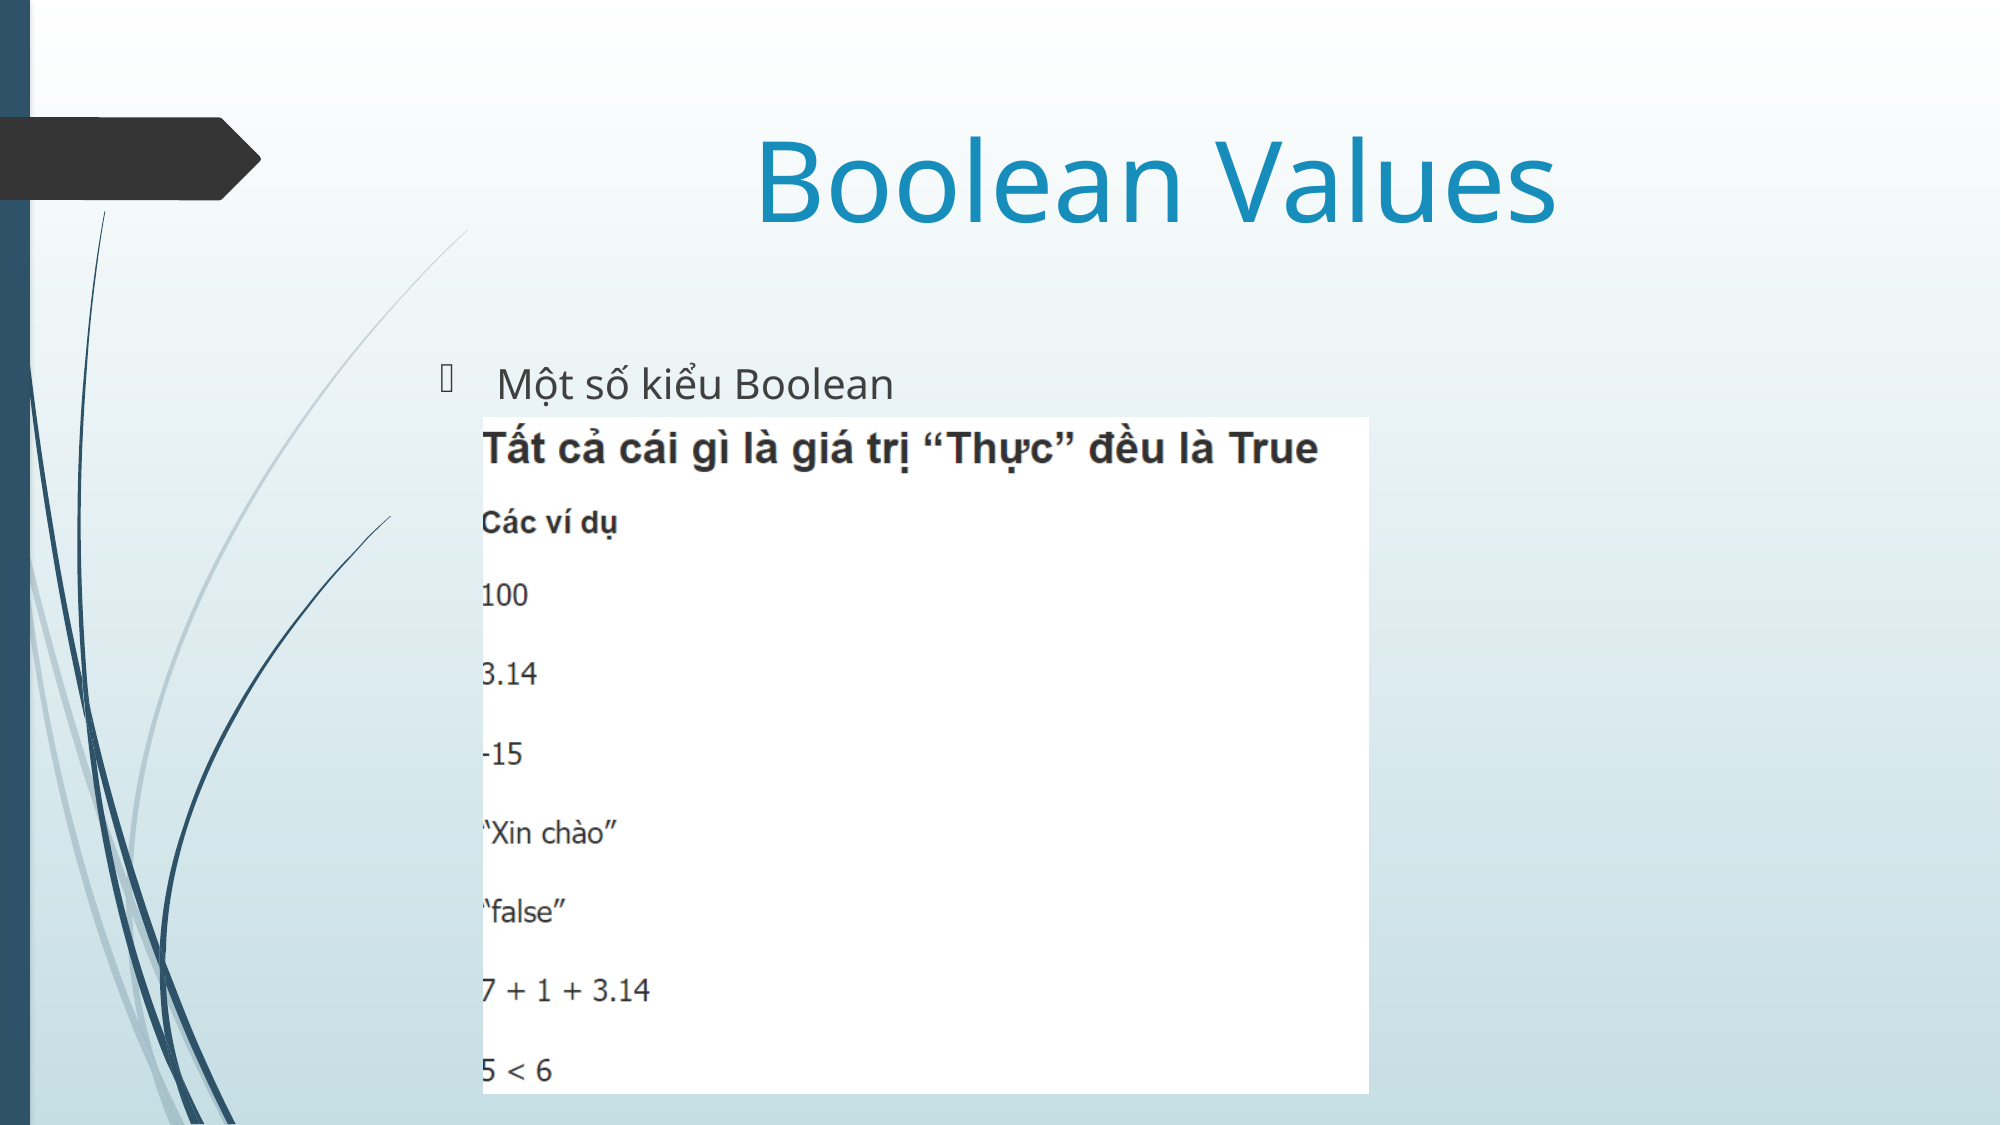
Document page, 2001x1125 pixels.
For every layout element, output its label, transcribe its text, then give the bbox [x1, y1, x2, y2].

title Boolean Values [425, 102, 1888, 313]
picture [483, 417, 1369, 1095]
list Một số kiểu Boolean [424, 350, 1888, 970]
